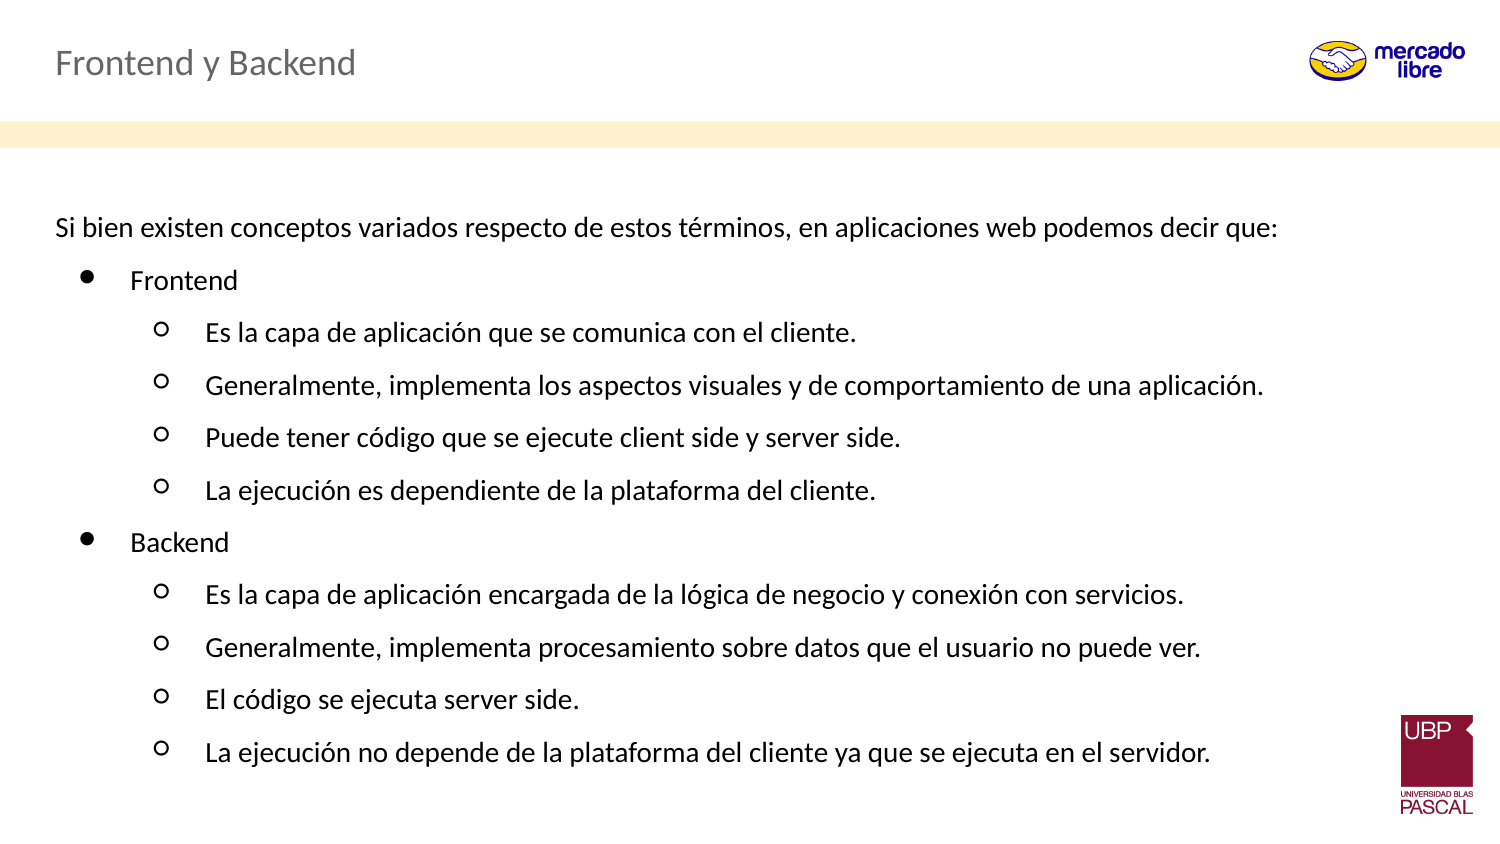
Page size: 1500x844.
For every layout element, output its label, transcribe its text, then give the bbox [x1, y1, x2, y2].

text_box [0, 121, 1500, 149]
picture [1400, 715, 1473, 814]
picture [1300, 11, 1473, 110]
text_box Si bien existen conceptos variados respecto de estos términos, en aplicaciones web podemos decir que: Frontend Es la capa de aplicación que se comunica con el cliente. Generalmente, implementa los aspectos visuales y de comportamiento de una aplicación. Puede tener código que se ejecute client side y server side. La ejecución es dependiente de la plataforma del cliente. Backend Es la capa de aplicación encargada de la lógica de negocio y conexión con servicios. Generalmente, implementa procesamiento sobre datos que el usuario no puede ver. El código se ejecuta server side. La ejecución no depende de la plataforma del cliente ya que se ejecuta en el servidor. [40, 176, 1391, 786]
text_box Frontend y Backend [40, 0, 837, 122]
